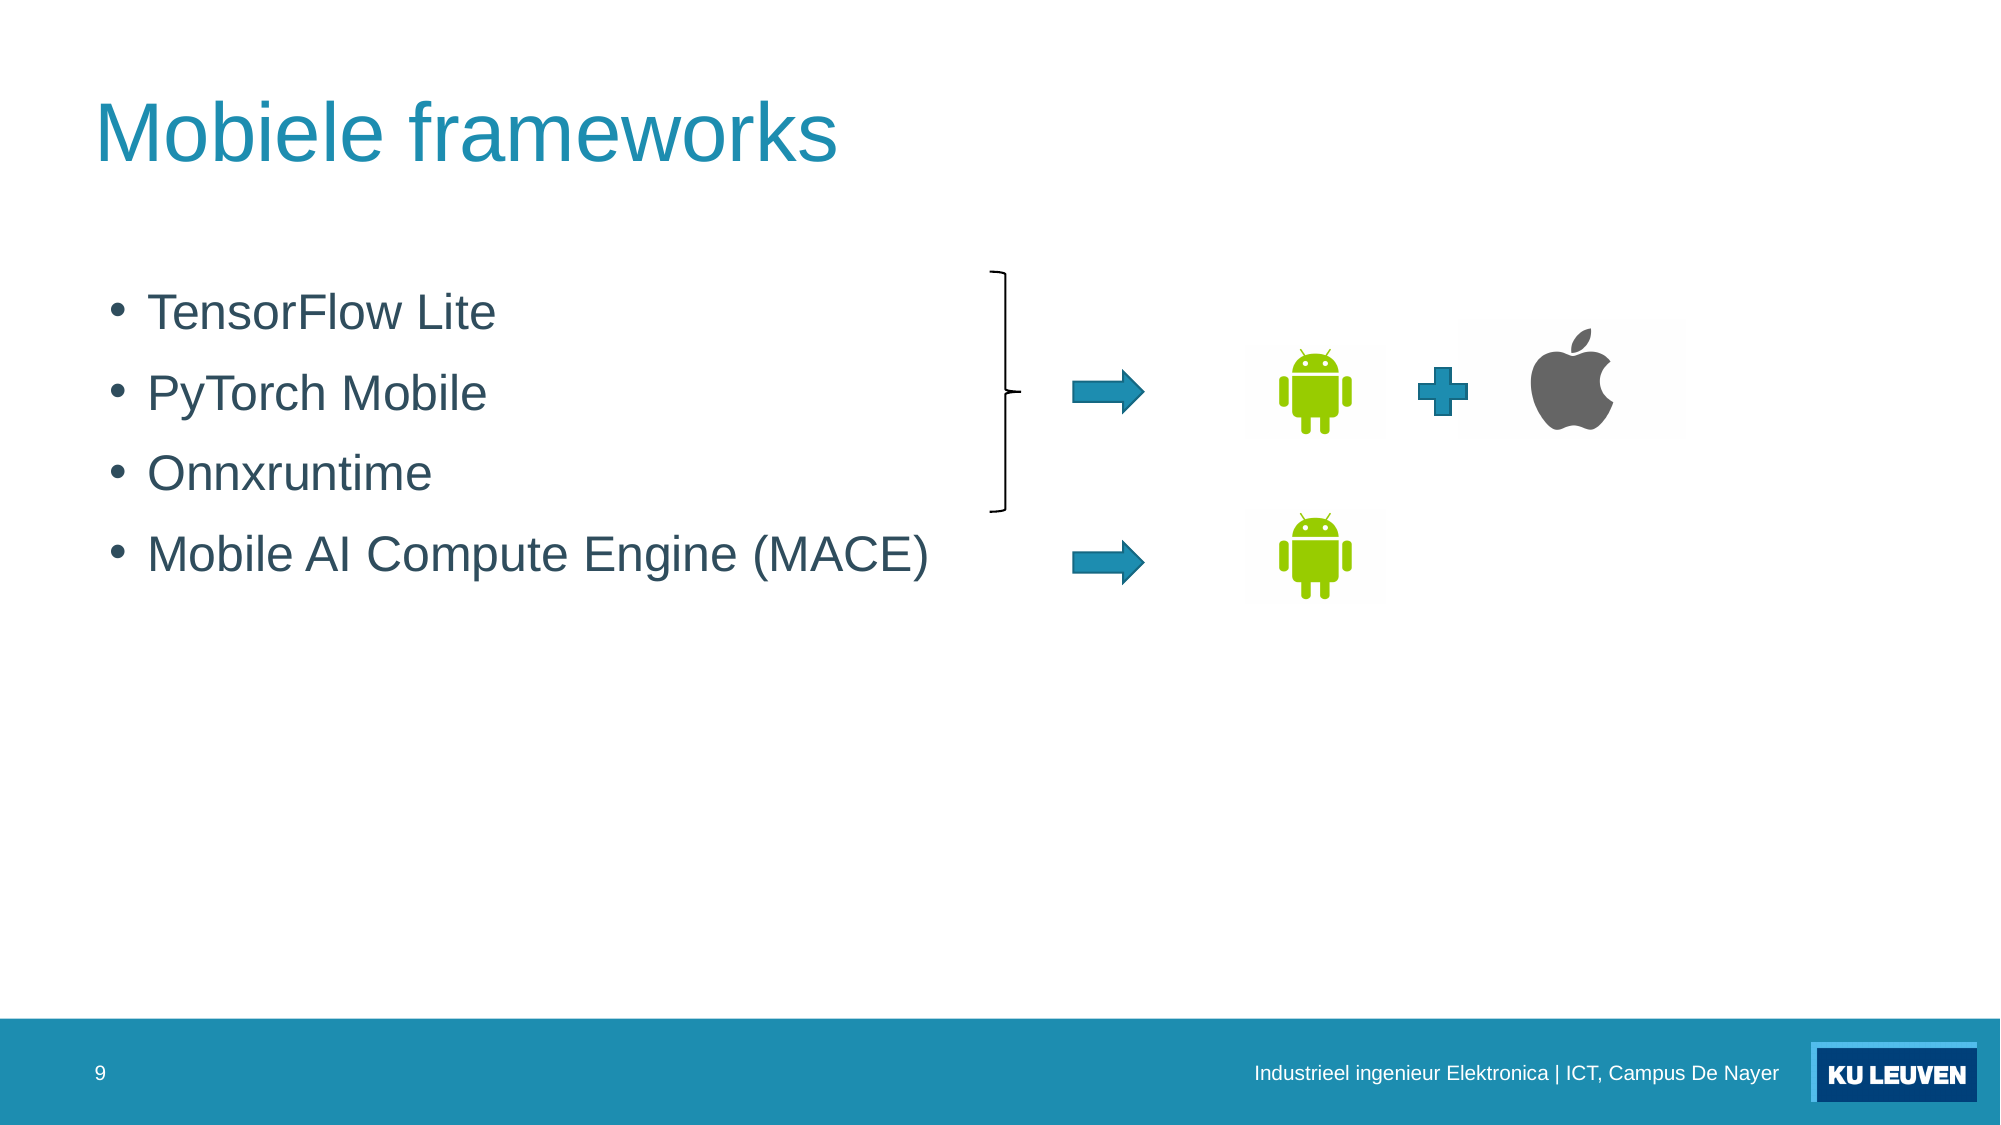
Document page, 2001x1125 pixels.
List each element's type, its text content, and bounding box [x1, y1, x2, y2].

text_box [1072, 539, 1145, 586]
title Mobiele frameworks [94, 33, 1906, 223]
list TensorFlow Lite PyTorch Mobile Onnxruntime Mobile AI Compute Engine (MACE) [94, 271, 1906, 1004]
footer Industrieel ingenieur Elektronica | ICT, Campus De Nayer [989, 1018, 1809, 1125]
picture [1811, 1042, 1977, 1102]
text_box [1072, 369, 1145, 415]
picture [1458, 319, 1686, 439]
picture [1245, 509, 1386, 604]
text_box [989, 271, 1022, 513]
picture [1245, 345, 1386, 439]
text_box [1418, 367, 1458, 416]
slide_number 9 [94, 1018, 201, 1125]
